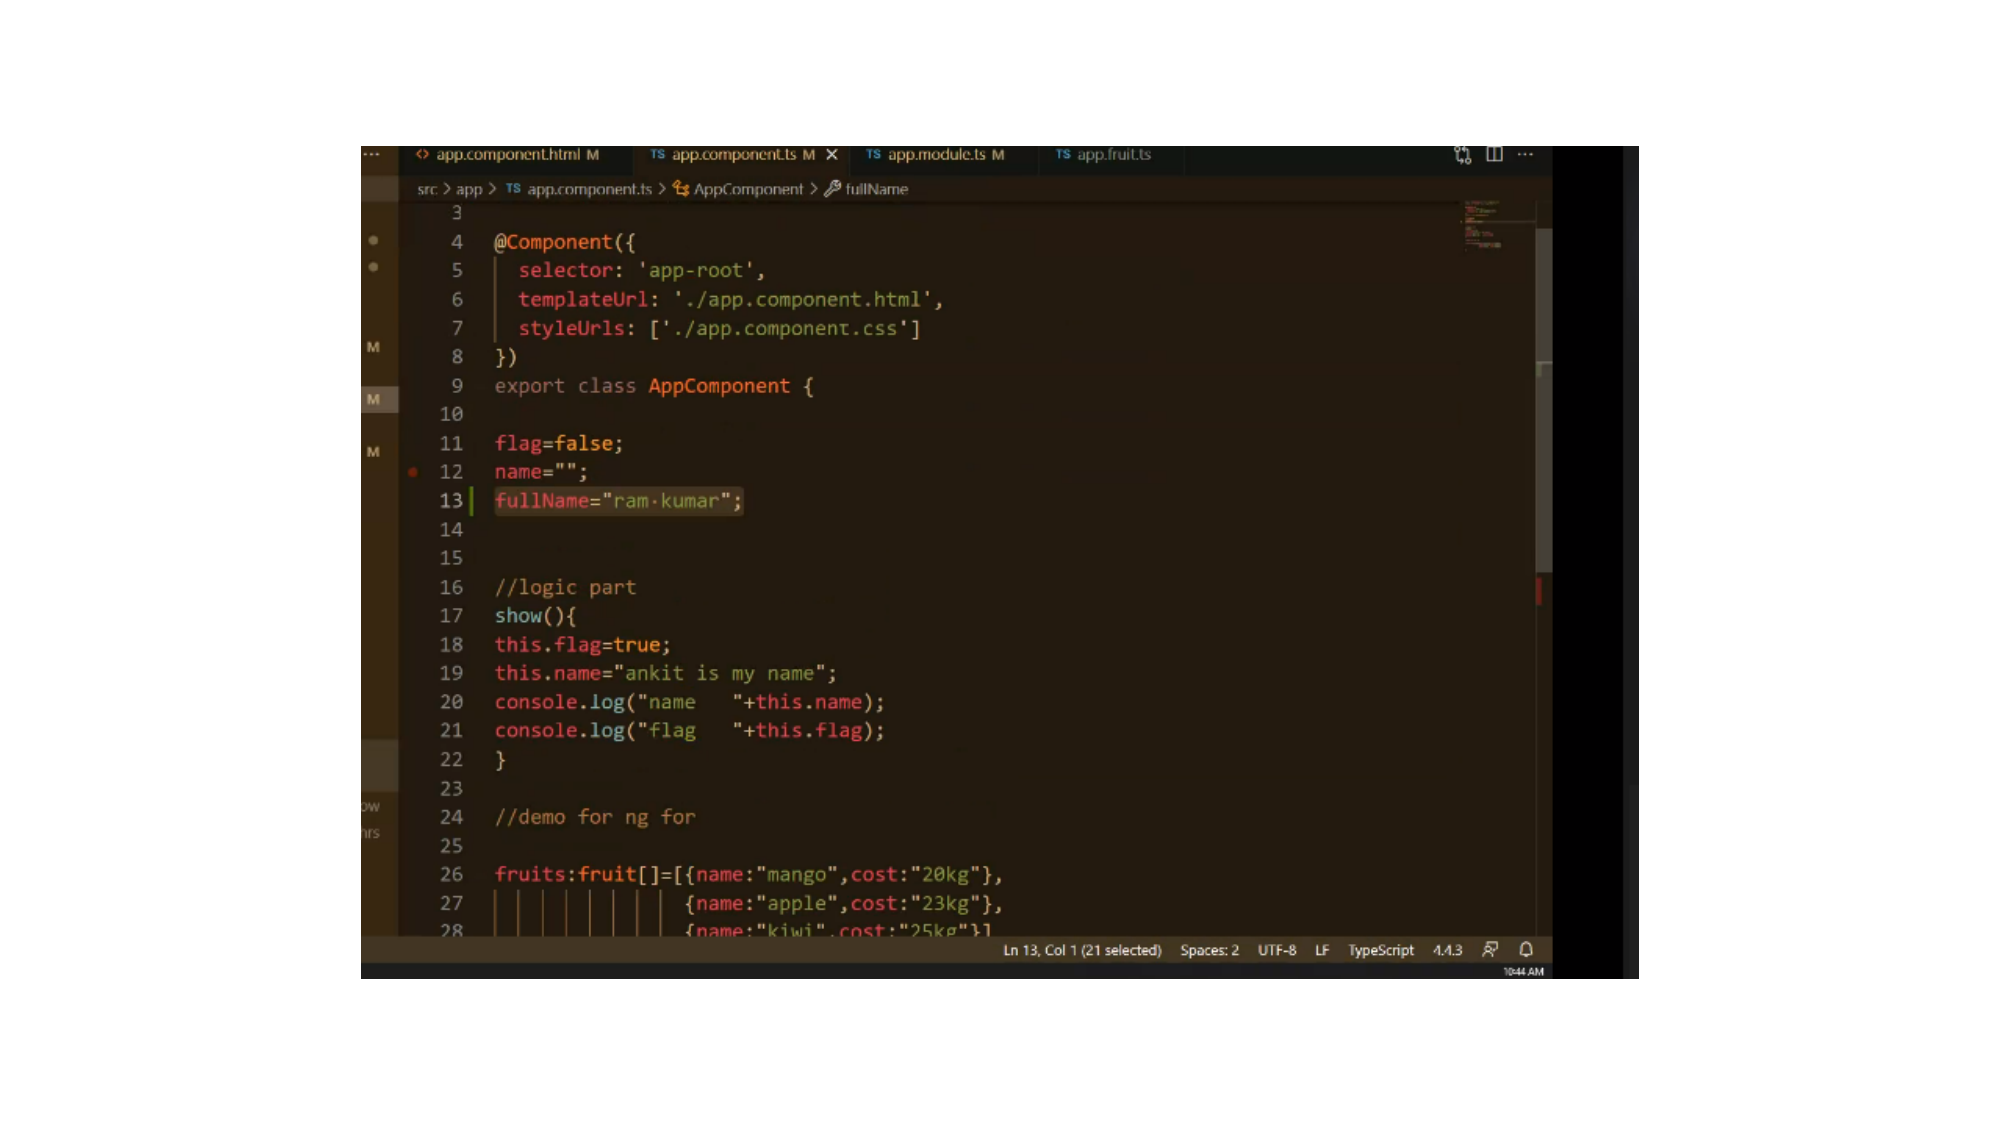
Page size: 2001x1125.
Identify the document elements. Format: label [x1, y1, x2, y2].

picture [361, 146, 1639, 979]
